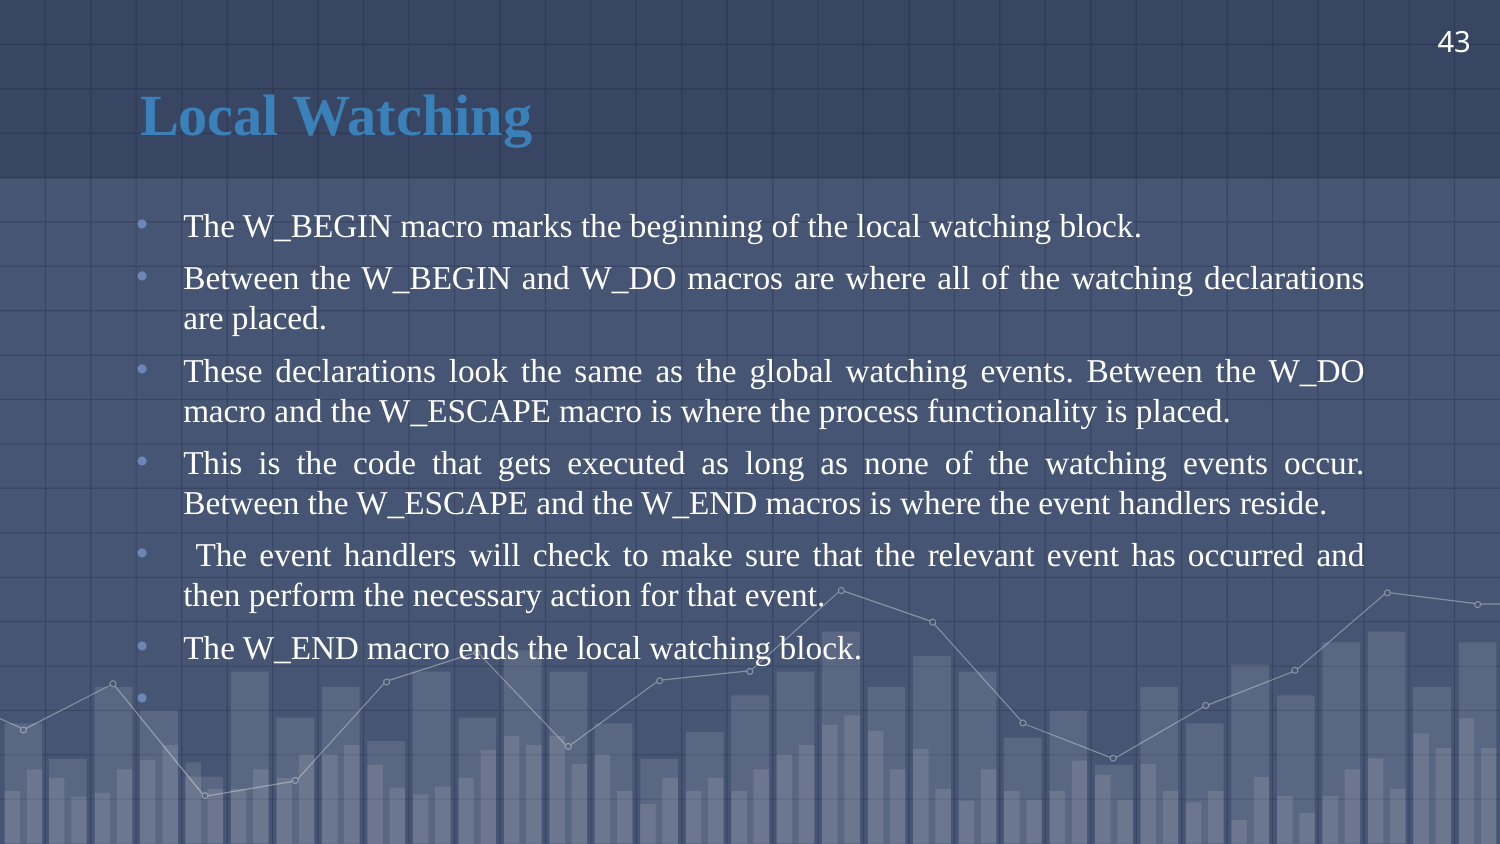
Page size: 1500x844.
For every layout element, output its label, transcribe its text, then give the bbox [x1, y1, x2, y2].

list The W_BEGIN macro marks the beginning of the local watching block. Between the W_BEGIN and W_DO macros are where all of the watching declarations are placed. These declarations look the same as the global watching events. Between the W_DO macro and the W_ESCAPE macro is where the process functionality is placed. This is the code that gets executed as long as none of the watching events occur. Between the W_ESCAPE and the W_END macros is where the event handlers reside. The event handlers will check to make sure that the relevant event has occurred and then perform the necessary action for that event. The W_END macro ends the local watching block. [121, 189, 1383, 698]
title Local Watching [125, 21, 1386, 163]
slide_number 43 [1408, 0, 1500, 88]
